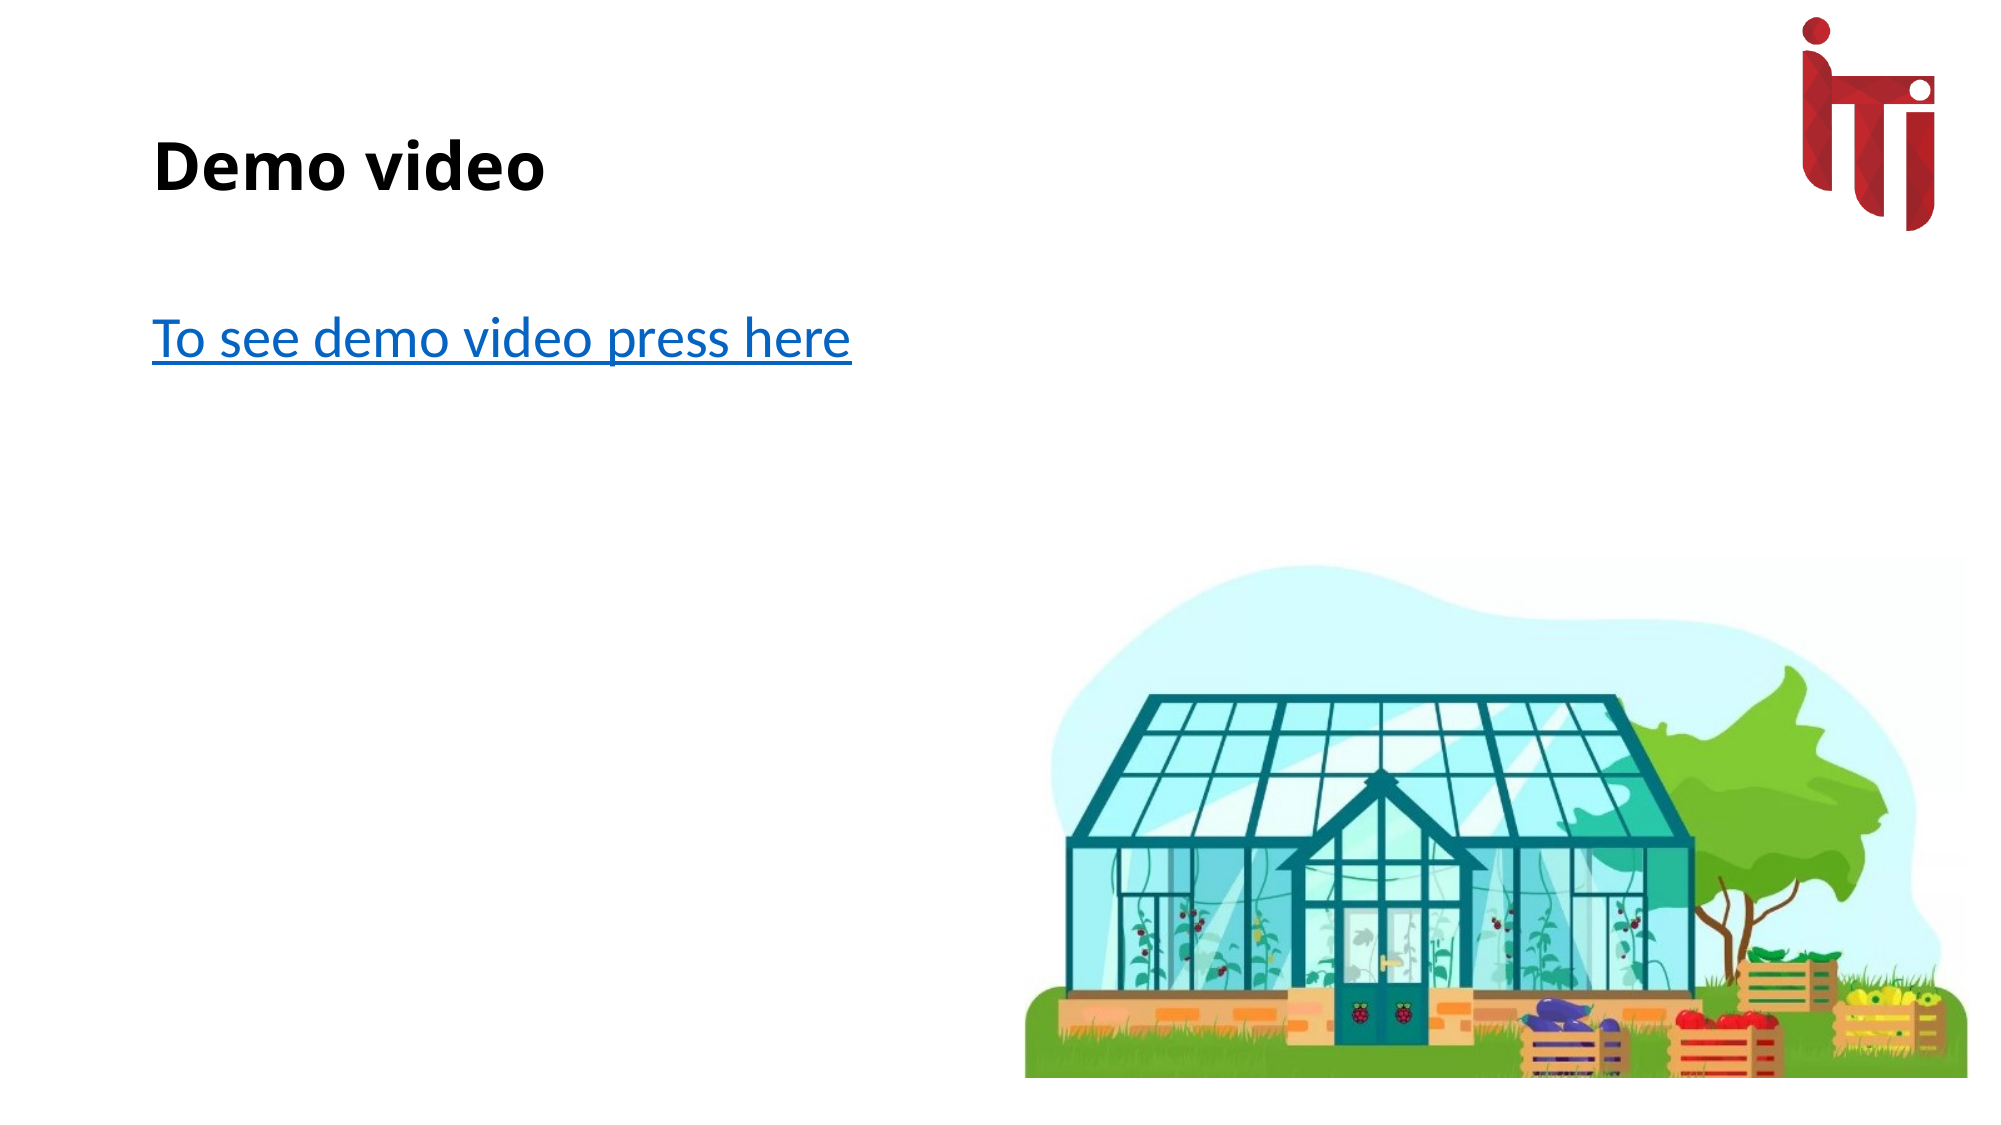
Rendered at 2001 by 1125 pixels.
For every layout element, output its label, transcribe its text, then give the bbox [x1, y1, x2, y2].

picture [1790, 0, 1952, 231]
title Demo video [137, 59, 1863, 278]
picture [1024, 558, 1970, 1079]
list To see demo video press here [137, 299, 1863, 1014]
